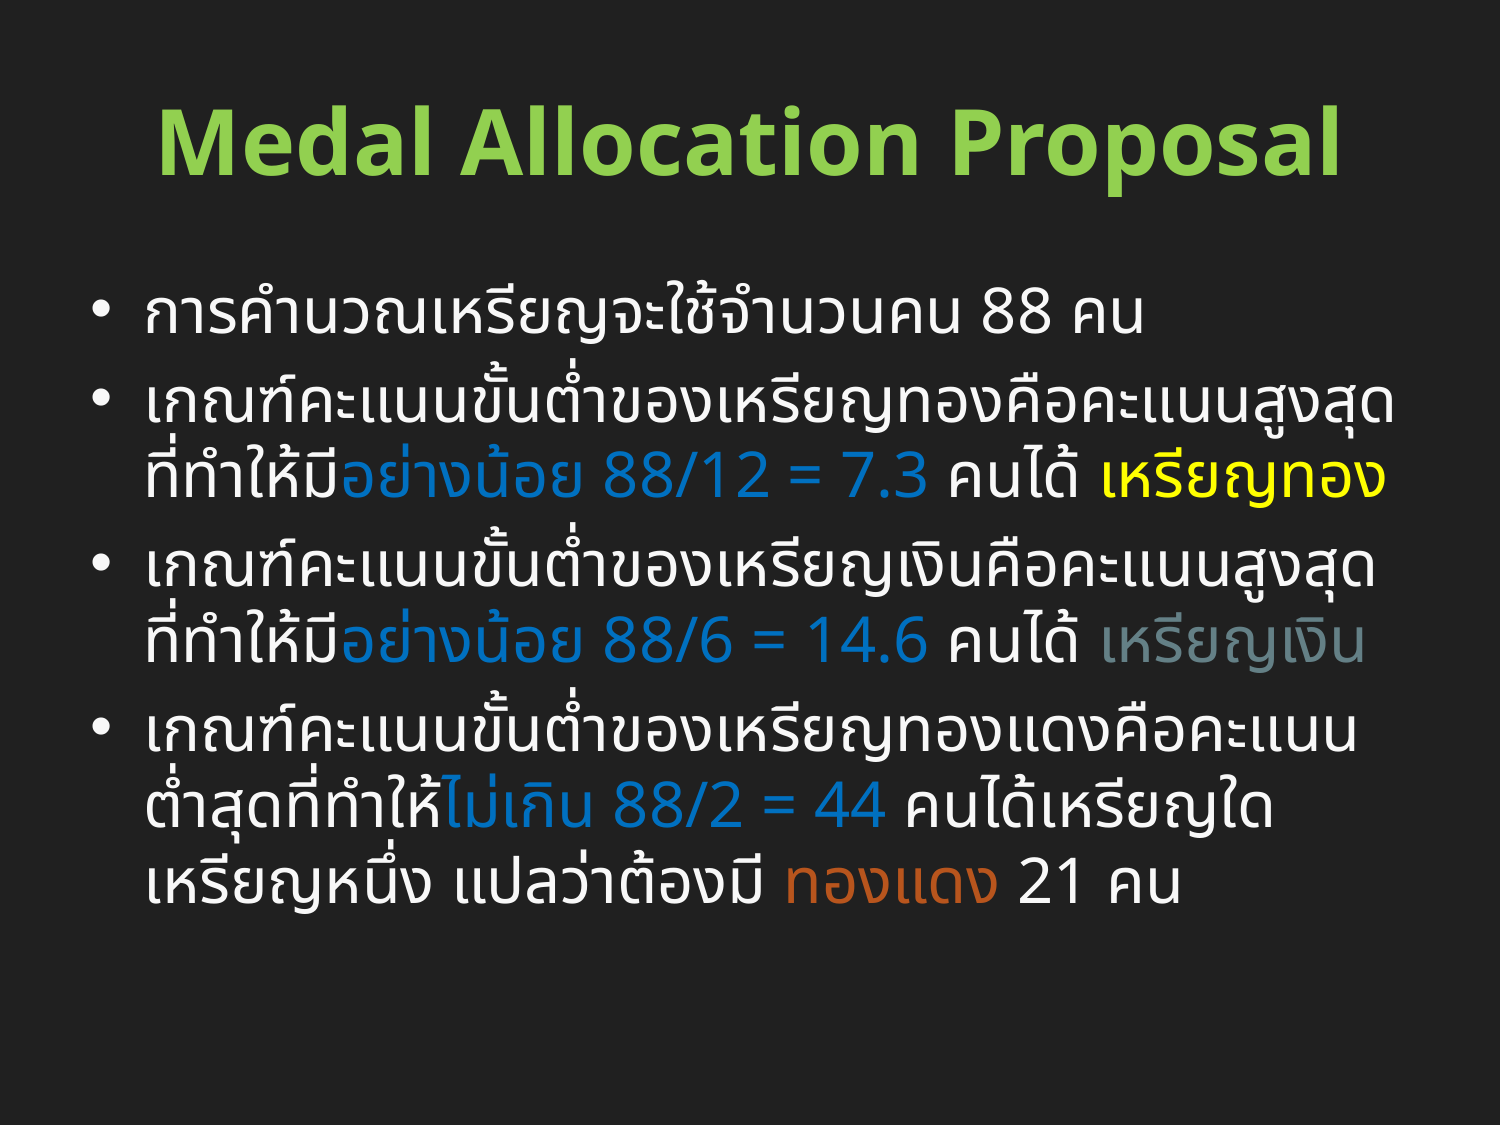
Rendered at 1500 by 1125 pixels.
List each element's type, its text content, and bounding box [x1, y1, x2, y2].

list การคำนวณเหรียญจะใช้จำนวนคน 88 คน เกณฑ์คะแนนขั้นต่ำของเหรียญทองคือคะแนนสูงสุดที่ทำให้มีอย่างน้อย 88/12 = 7.3 คนได้ เหรียญทอง เกณฑ์คะแนนขั้นต่ำของเหรียญเงินคือคะแนนสูงสุดที่ทำให้มีอย่างน้อย 88/6 = 14.6 คนได้ เหรียญเงิน เกณฑ์คะแนนขั้นต่ำของเหรียญทองแดงคือคะแนนต่ำสุดที่ทำให้ไม่เกิน 88/2 = 44 คนได้เหรียญใดเหรียญหนึ่ง แปลว่าต้องมี ทองแดง 21 คน [75, 262, 1425, 1005]
title Medal Allocation Proposal [75, 45, 1425, 233]
